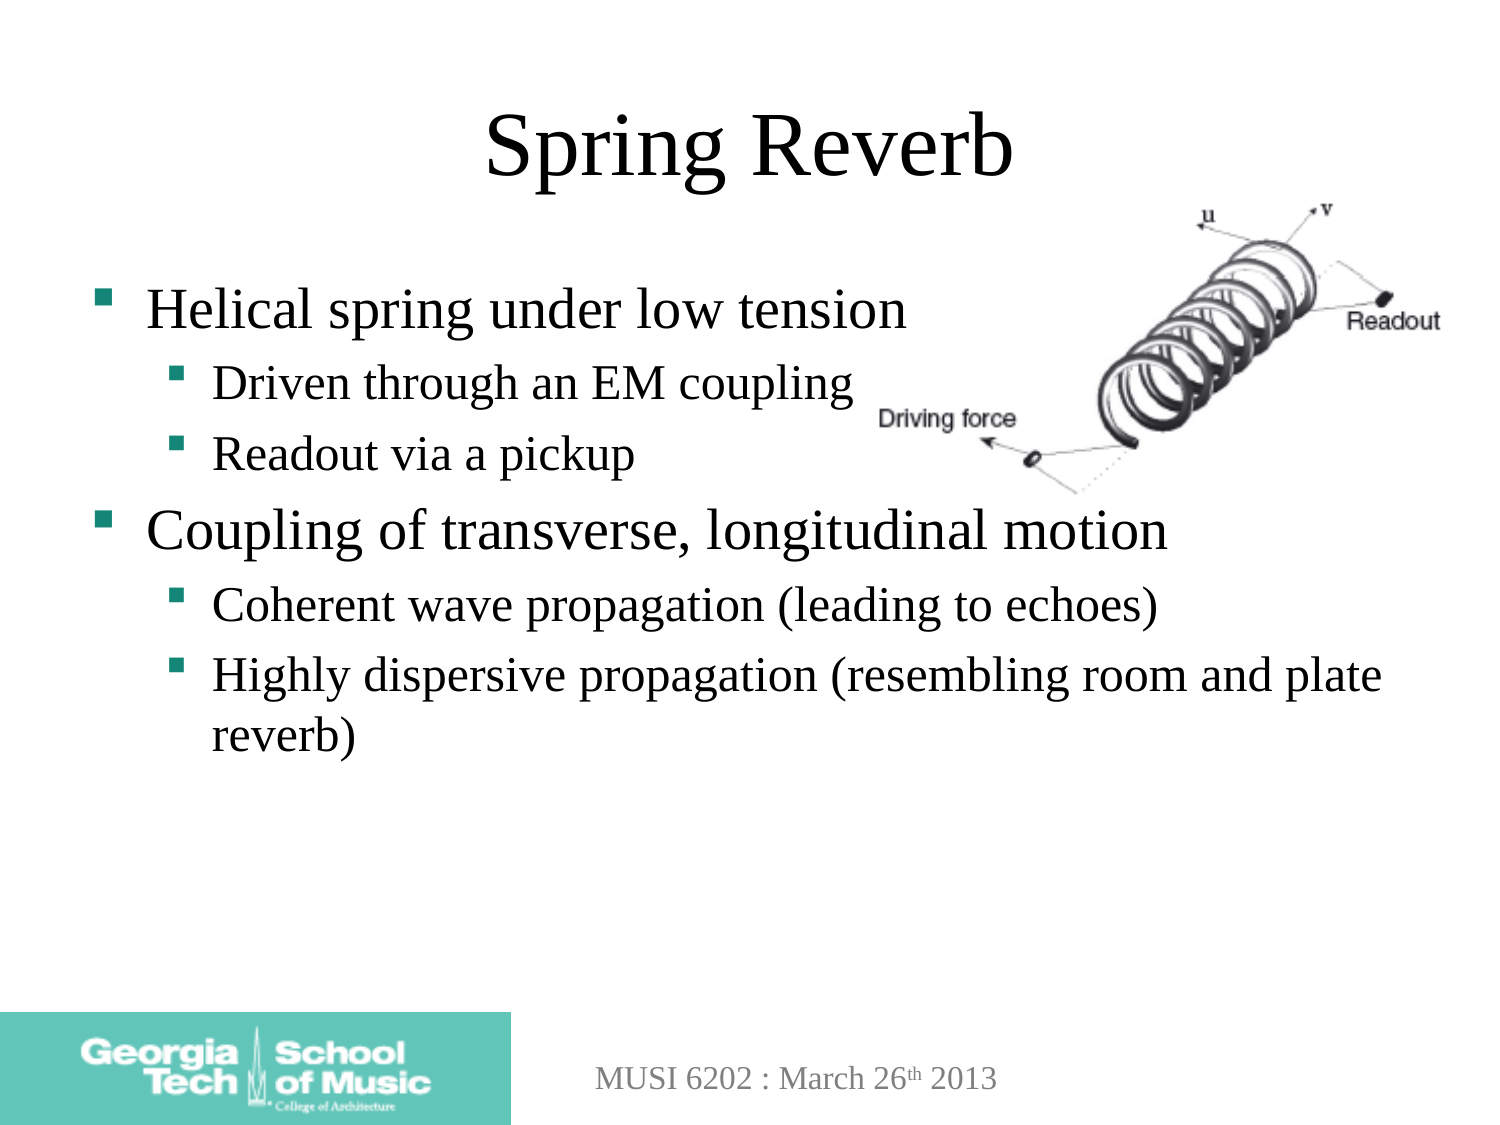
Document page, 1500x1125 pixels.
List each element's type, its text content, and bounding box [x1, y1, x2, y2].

list Helical spring under low tension Driven through an EM coupling Readout via a pickup Coupling of transverse, longitudinal motion Coherent wave propagation (leading to echoes) Highly dispersive propagation (resembling room and plate reverb) [74, 262, 1426, 1006]
picture [862, 174, 1476, 594]
picture [0, 1012, 511, 1125]
title Spring Reverb [74, 44, 1426, 233]
